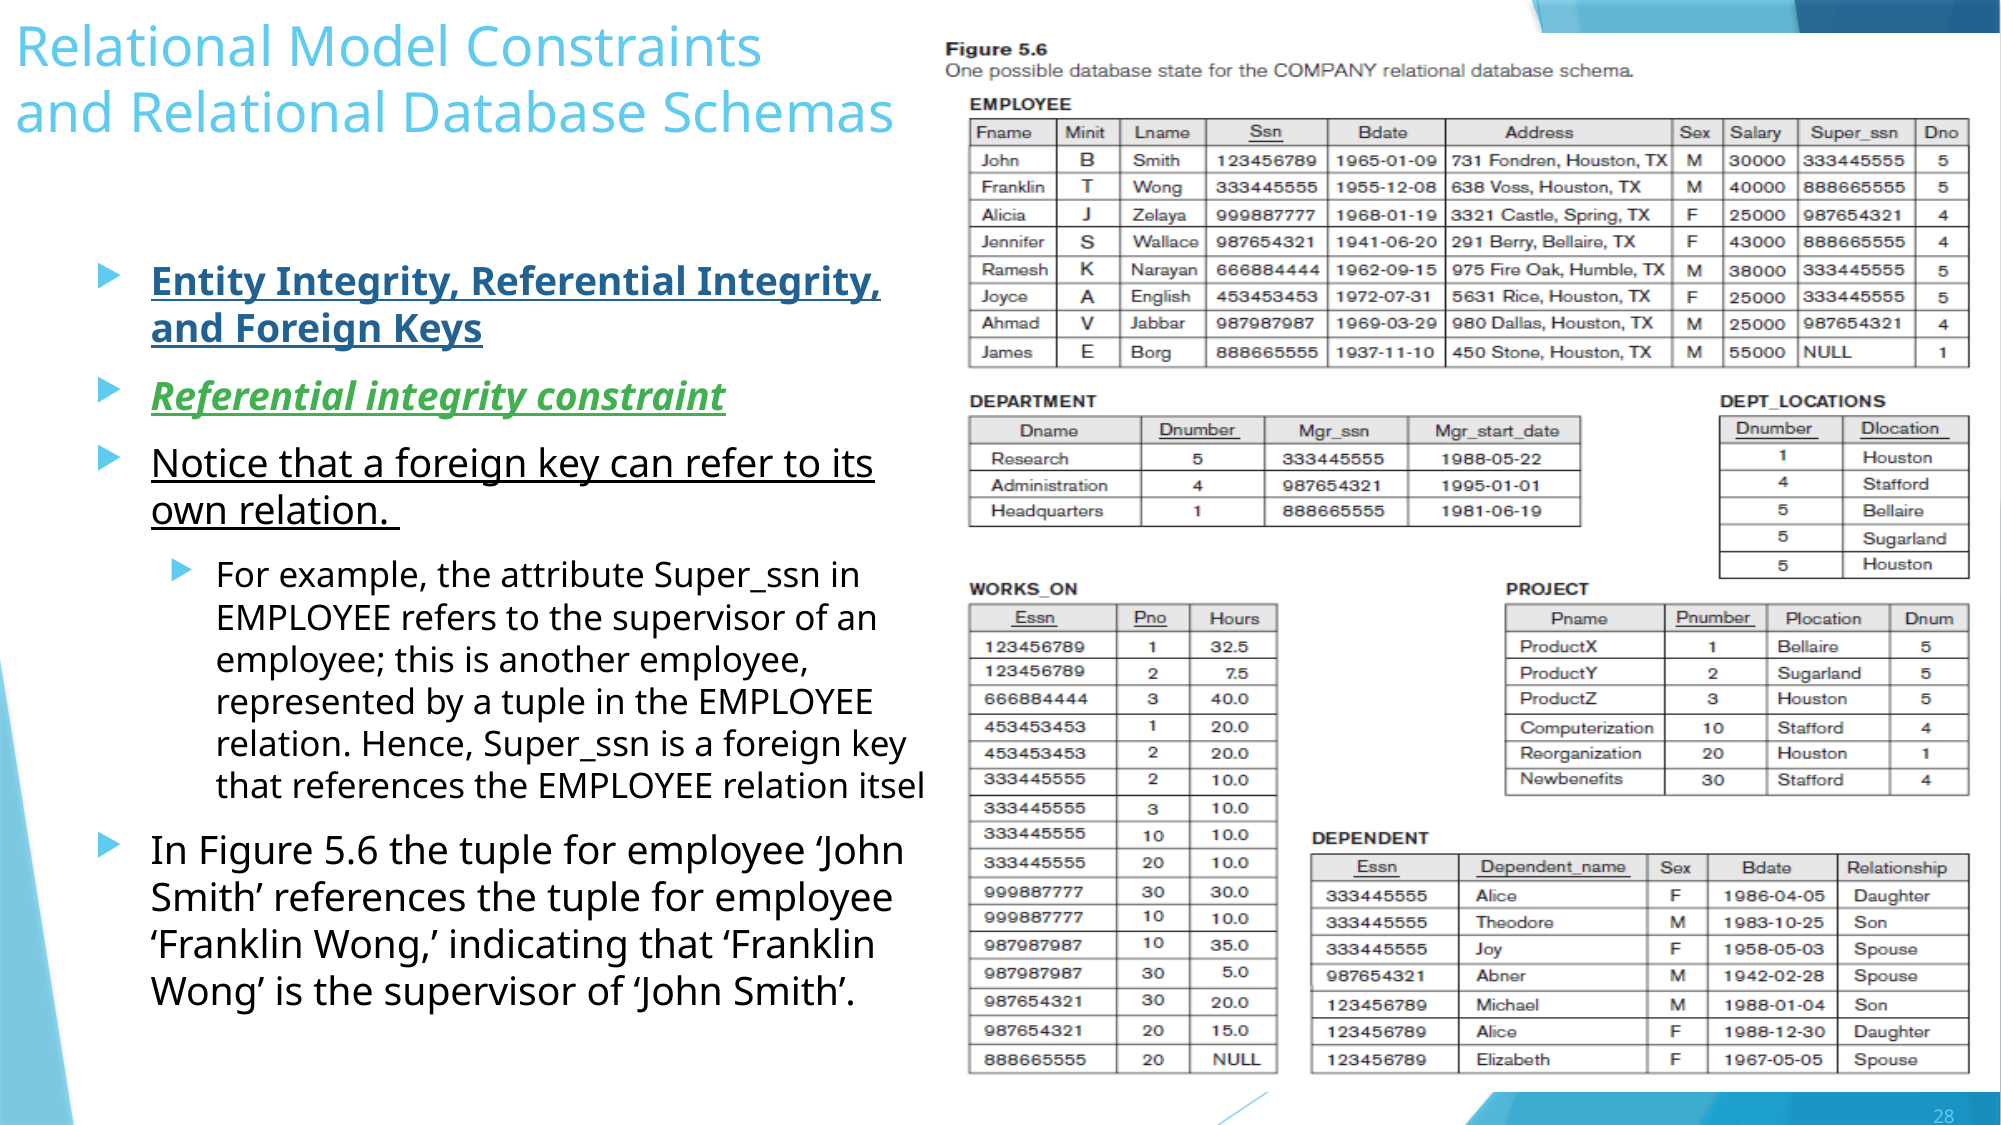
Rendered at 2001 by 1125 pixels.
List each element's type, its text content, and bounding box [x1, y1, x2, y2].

list Entity Integrity, Referential Integrity, and Foreign Keys Referential integrity constraint Notice that a foreign key can refer to its own relation. For example, the attribute Super_ssn in EMPLOYEE refers to the supervisor of an employee; this is another employee, represented by a tuple in the EMPLOYEE relation. Hence, Super_ssn is a foreign key that references the EMPLOYEE relation itself. In Figure 5.6 the tuple for employee ‘John Smith’ references the tuple for employee ‘Franklin Wong,’ indicating that ‘Franklin Wong’ is the supervisor of ‘John Smith’. [80, 249, 919, 1061]
picture [924, 33, 2000, 1092]
slide_number 28 [1857, 1101, 1970, 1125]
title Relational Model Constraints and Relational Database Schemas [0, 3, 914, 220]
